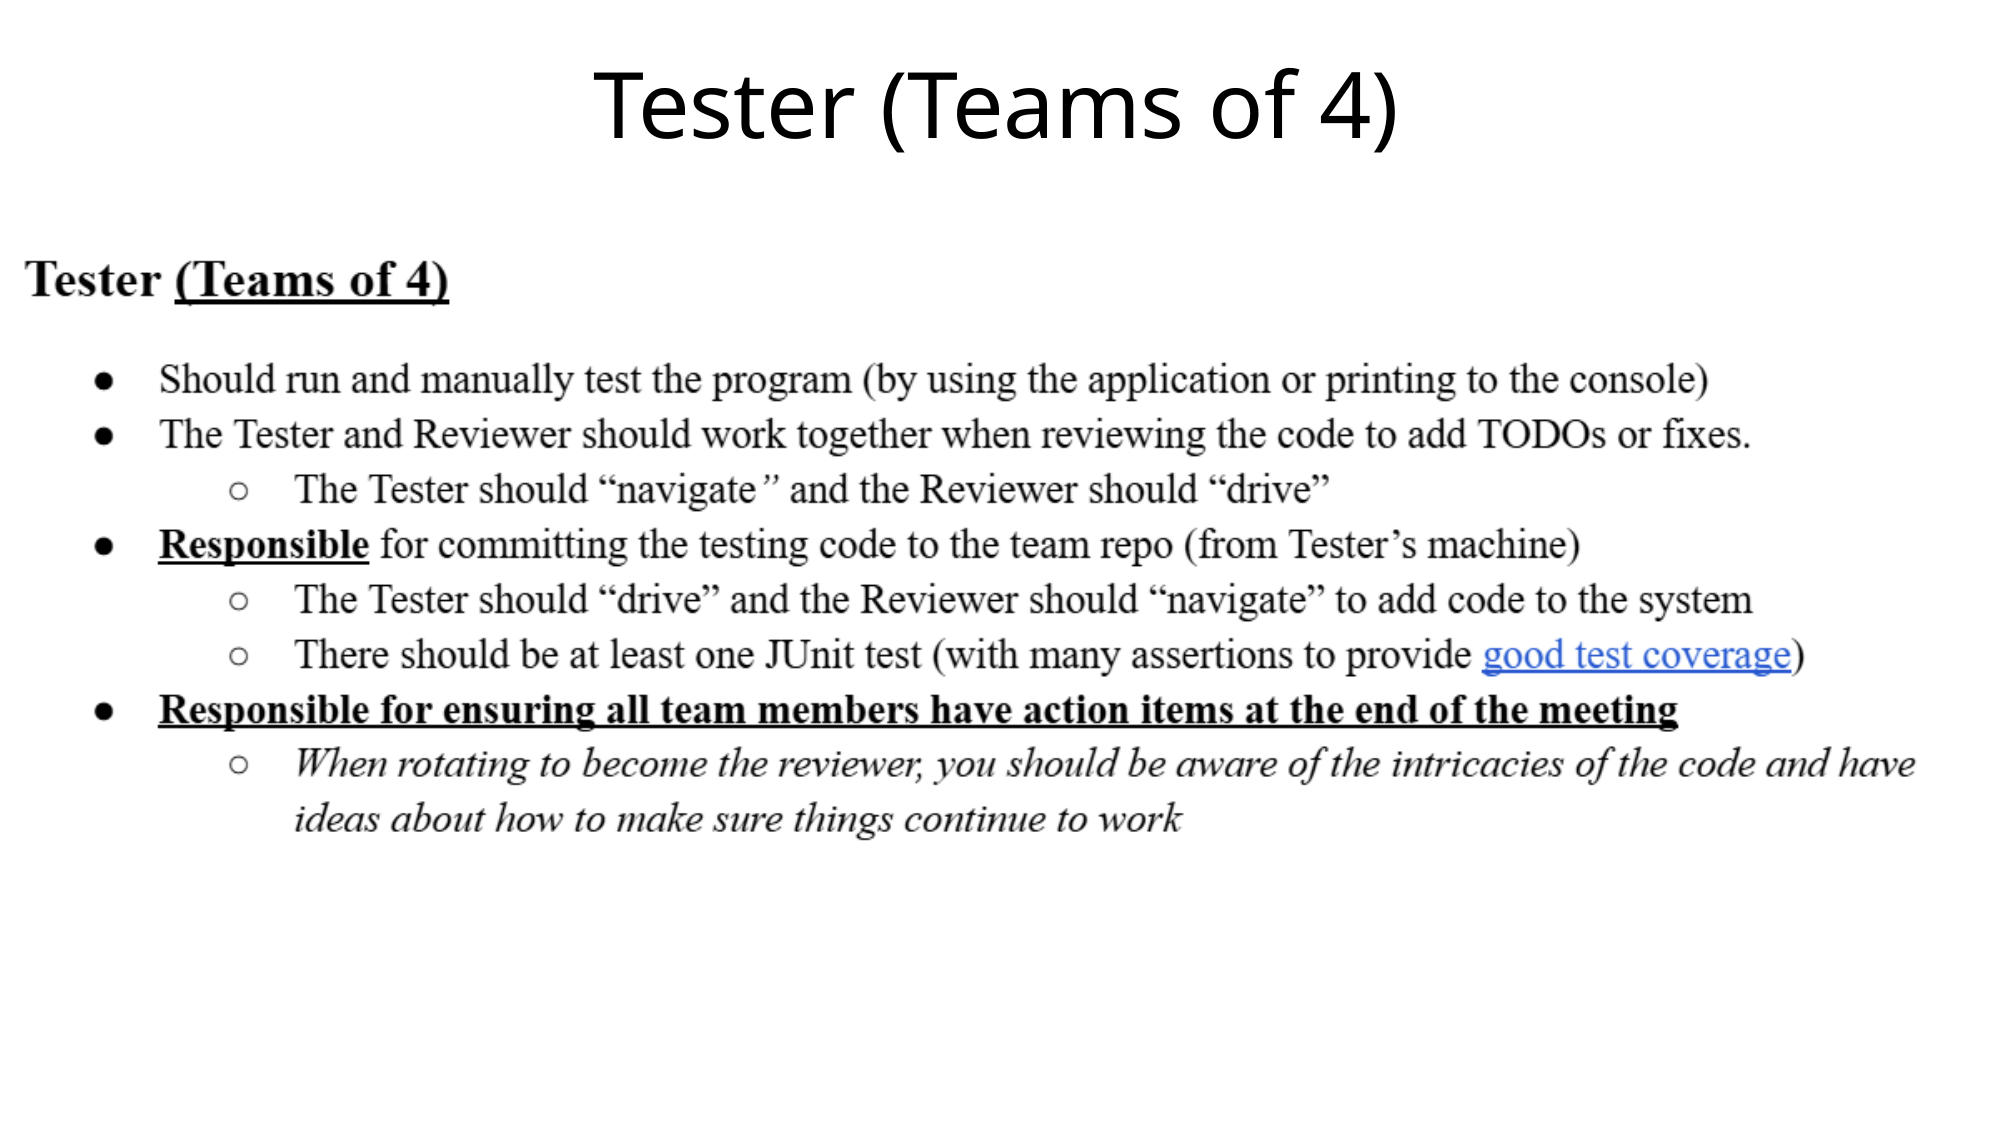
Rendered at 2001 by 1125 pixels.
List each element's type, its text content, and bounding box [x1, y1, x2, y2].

title Tester (Teams of 4) [141, 0, 1853, 218]
picture [5, 238, 1995, 887]
